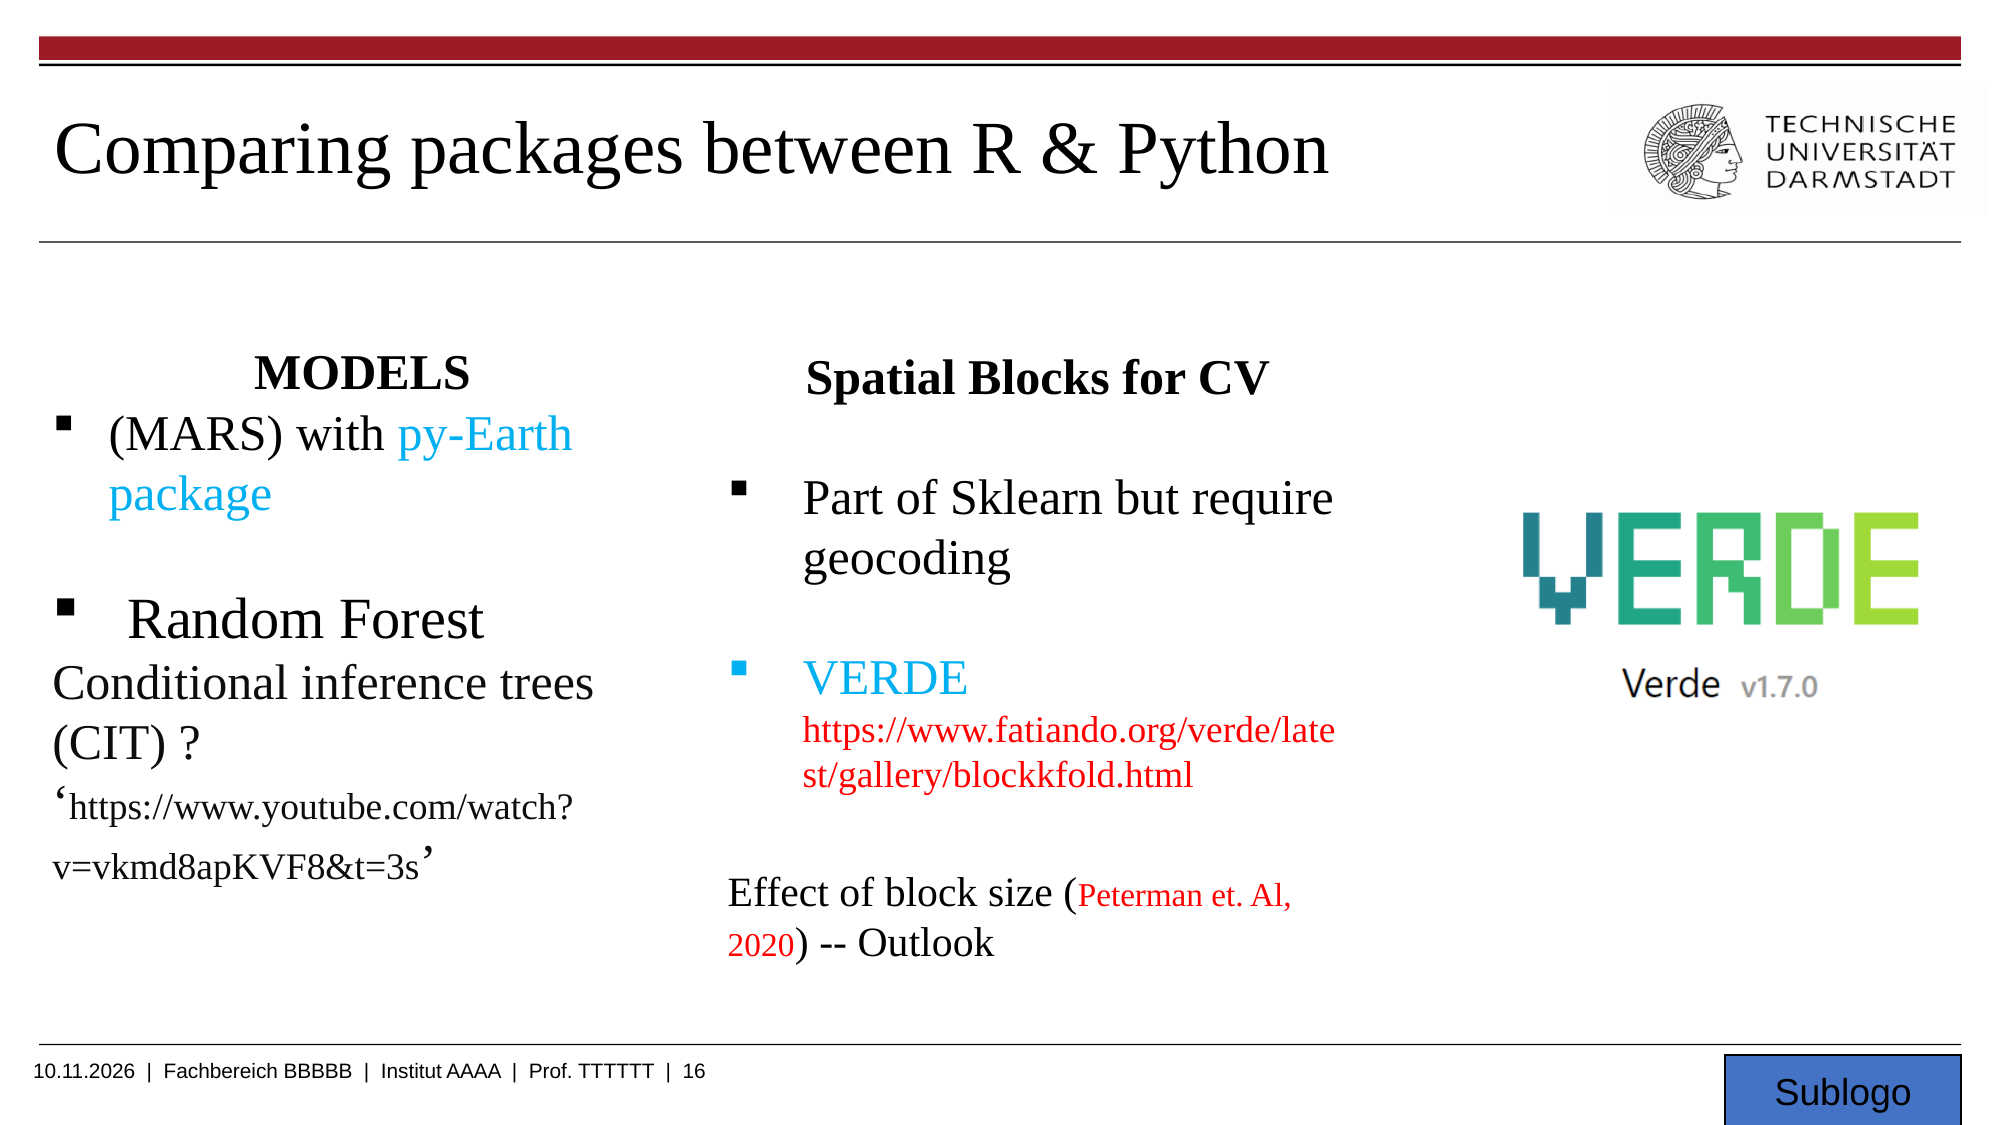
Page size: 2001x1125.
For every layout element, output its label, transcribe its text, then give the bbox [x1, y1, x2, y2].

picture [1609, 87, 1987, 216]
text_box [975, 537, 1025, 588]
picture [1496, 502, 1942, 714]
text_box MODELS (MARS) with py-Earth package Random Forest Conditional inference trees (CIT) ? ‘https://www.youtube.com/watch?v=vkmd8apKVF8&t=3s’ [37, 332, 688, 958]
text_box Spatial Blocks for CV Part of Sklearn but require geocoding VERDE https://www.fatiando.org/verde/latest/gallery/blockkfold.html Effect of block size (Peterman et. Al, 2020) -- Outlook [713, 267, 1363, 1043]
title Comparing packages between R & Python [39, 80, 1532, 218]
